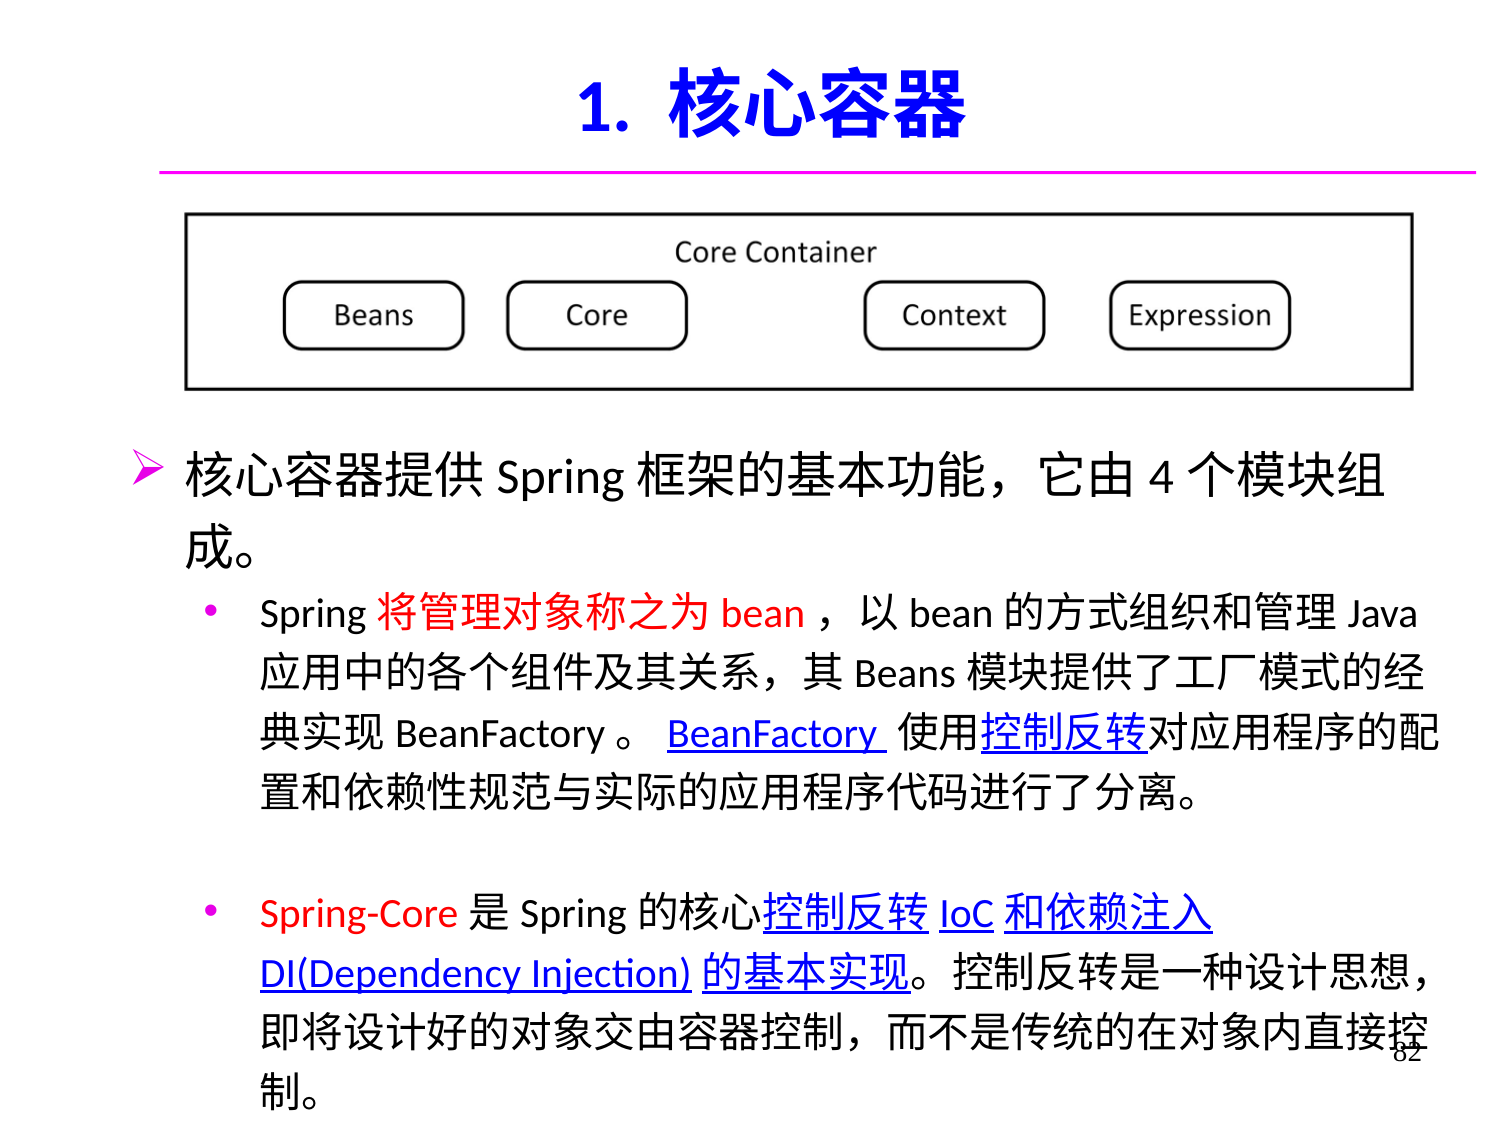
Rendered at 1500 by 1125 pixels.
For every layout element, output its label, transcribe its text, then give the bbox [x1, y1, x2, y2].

title 1. 核心容器 [70, 12, 1471, 154]
text_box 核心容器提供Spring框架的基本功能，它由4个模块组成。 Spring将管理对象称之为bean，以bean的方式组织和管理Java应用中的各个组件及其关系，其Beans模块提供了工厂模式的经典实现BeanFactory。BeanFactory 使用控制反转对应用程序的配置和依赖性规范与实际的应用程序代码进行了分离。 Spring-Core是Spring的核心控制反转IoC和依赖注入DI(Dependency Injection)的基本实现。控制反转是一种设计思想，即将设计好的对象交由容器控制，而不是传统的在对象内直接控制。 [113, 424, 1477, 1123]
picture [159, 186, 1432, 404]
